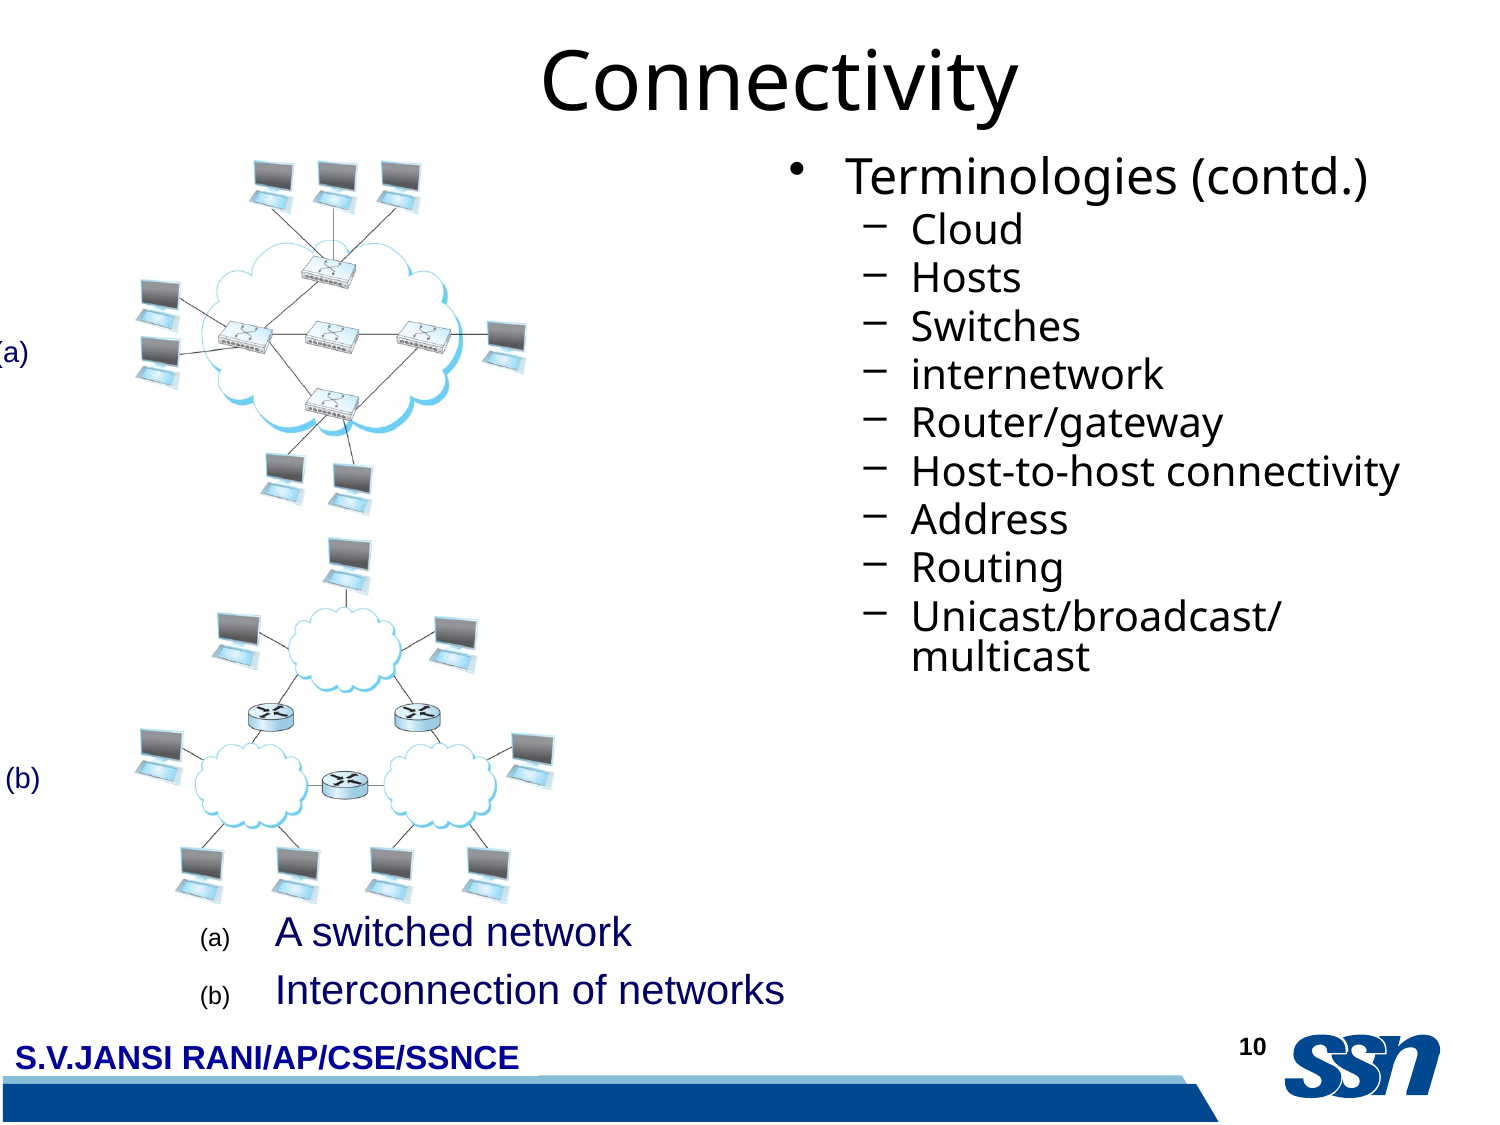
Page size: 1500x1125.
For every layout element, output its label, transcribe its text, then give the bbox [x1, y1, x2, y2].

text_box (a) [0, 326, 130, 376]
text_box A switched network Interconnection of networks [185, 896, 801, 1020]
picture [134, 537, 555, 905]
title Connectivity [100, 18, 1460, 135]
list Terminologies (contd.) Cloud Hosts Switches internetwork Router/gateway Host-to-host connectivity Address Routing Unicast/broadcast/multicast [773, 148, 1440, 988]
picture [135, 160, 527, 516]
text_box (b) [0, 751, 129, 802]
